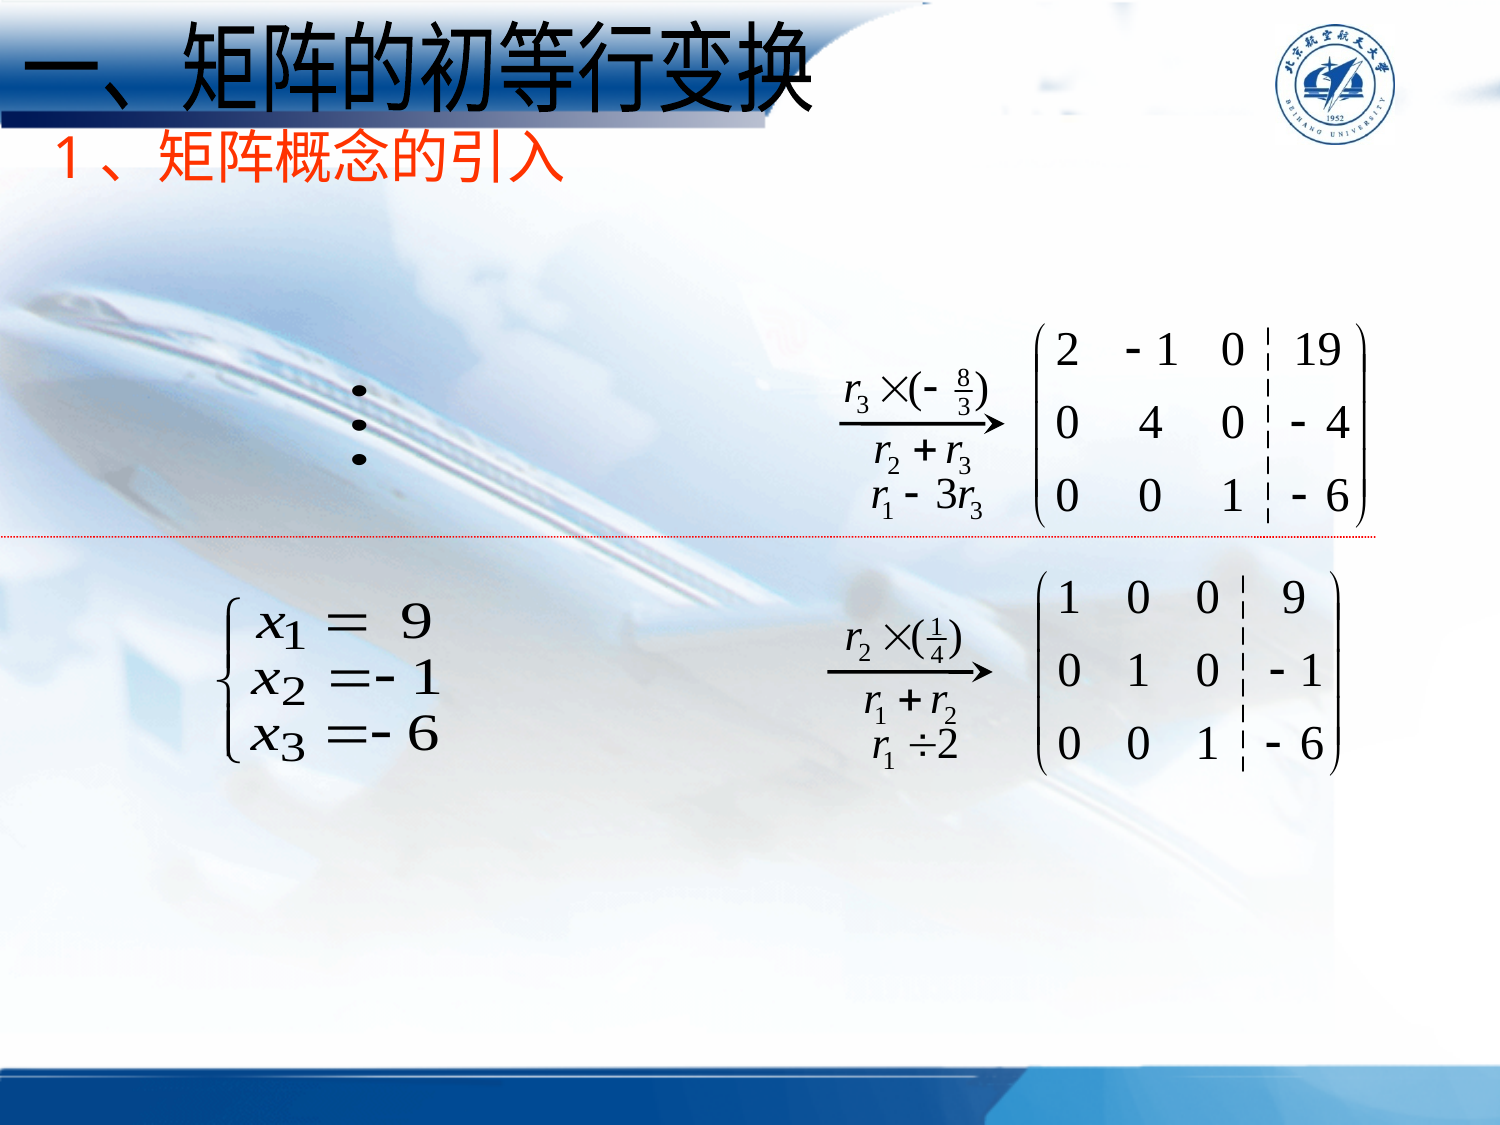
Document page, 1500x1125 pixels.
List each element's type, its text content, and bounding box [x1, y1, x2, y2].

text_box 1、矩阵概念的引入 [37, 112, 888, 198]
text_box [319, 359, 376, 479]
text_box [201, 589, 449, 774]
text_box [836, 312, 1383, 540]
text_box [827, 560, 1357, 788]
picture [0, 0, 1500, 1125]
